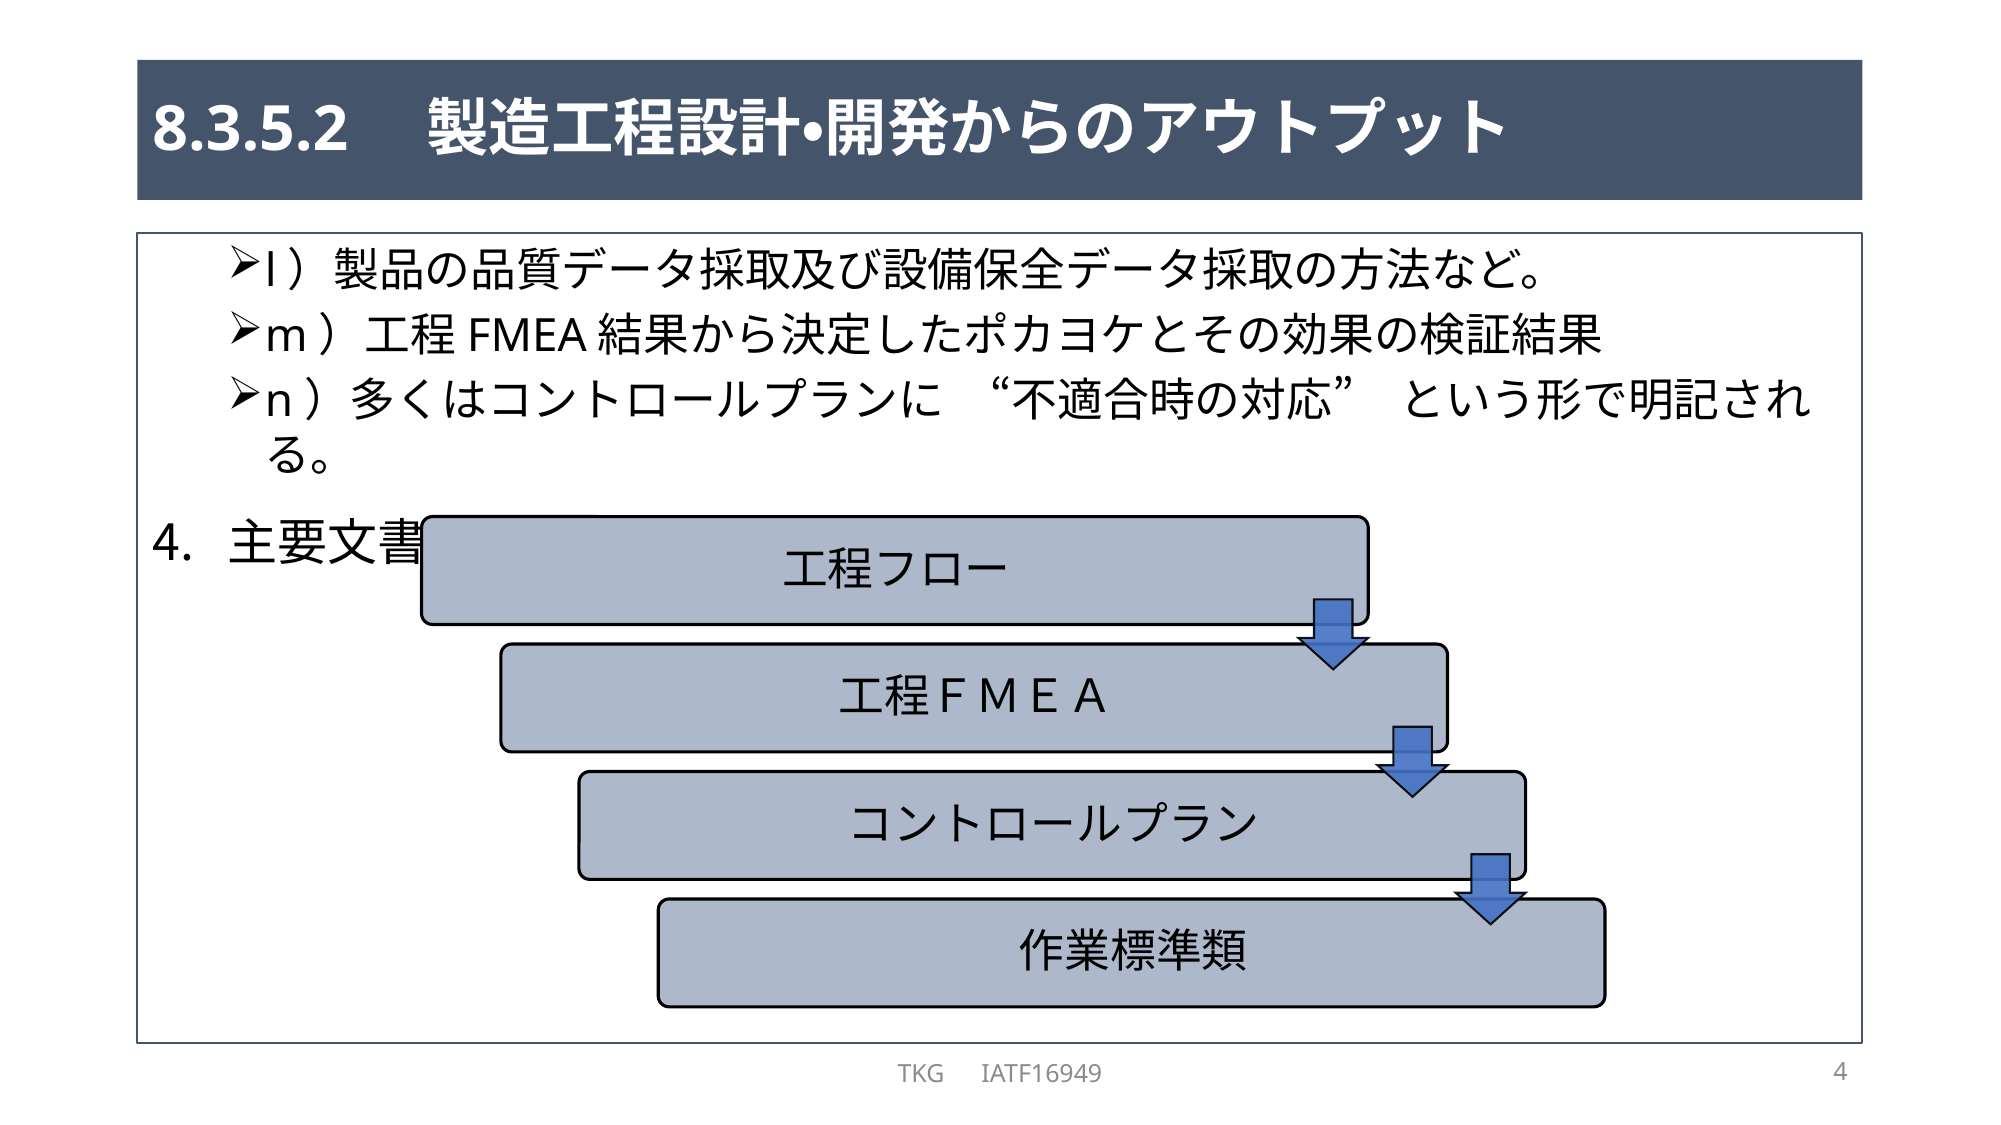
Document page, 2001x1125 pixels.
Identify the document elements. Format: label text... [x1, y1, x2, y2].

text_box l）製品の品質データ採取及び設備保全データ採取の方法など。 m）工程FMEA結果から決定したポカヨケとその効果の検証結果 n）多くはコントロールプランに “不適合時の対応” という形で明記される。 主要文書の関係。 [137, 232, 1863, 1043]
footer TKG IATF16949 [662, 1042, 1338, 1103]
title 8.3.5.2 製造工程設計・開発からのアウトプット [137, 59, 1863, 200]
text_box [421, 516, 1605, 1007]
slide_number 4 [1412, 1042, 1863, 1103]
